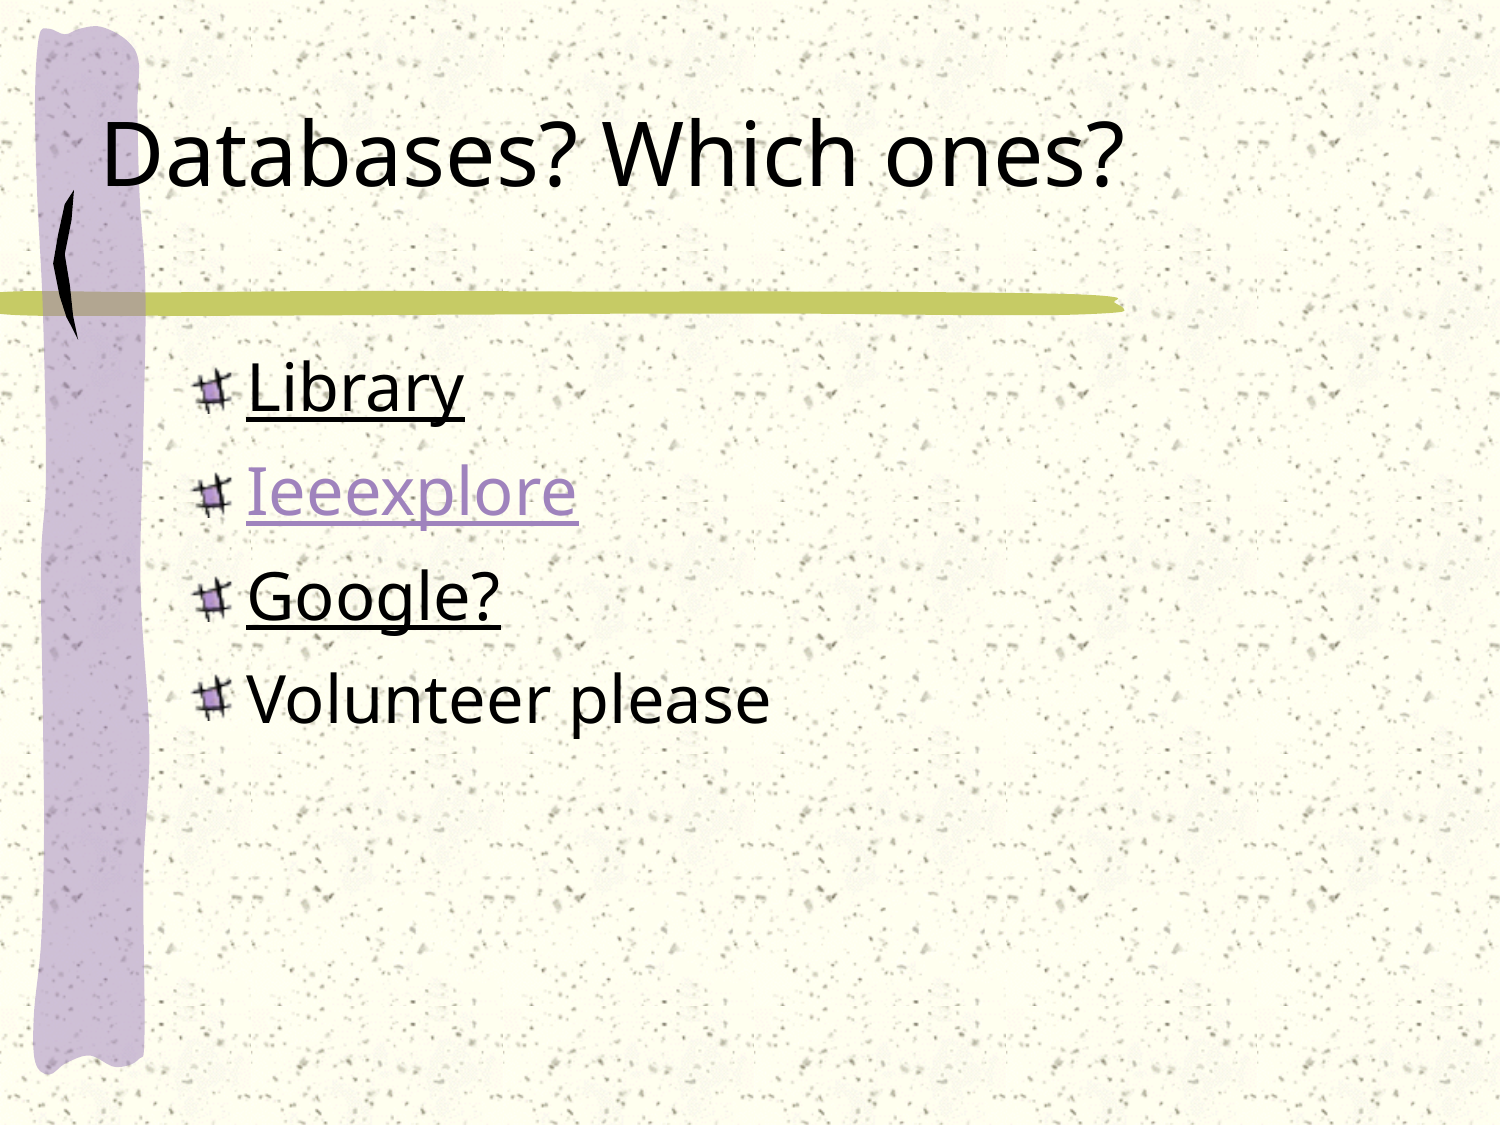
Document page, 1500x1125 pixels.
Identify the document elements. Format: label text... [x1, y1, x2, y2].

list Library Ieeexplore Google? Volunteer please [174, 337, 1451, 1013]
picture [0, 0, 1500, 1125]
title Databases? Which ones? [84, 89, 1496, 213]
